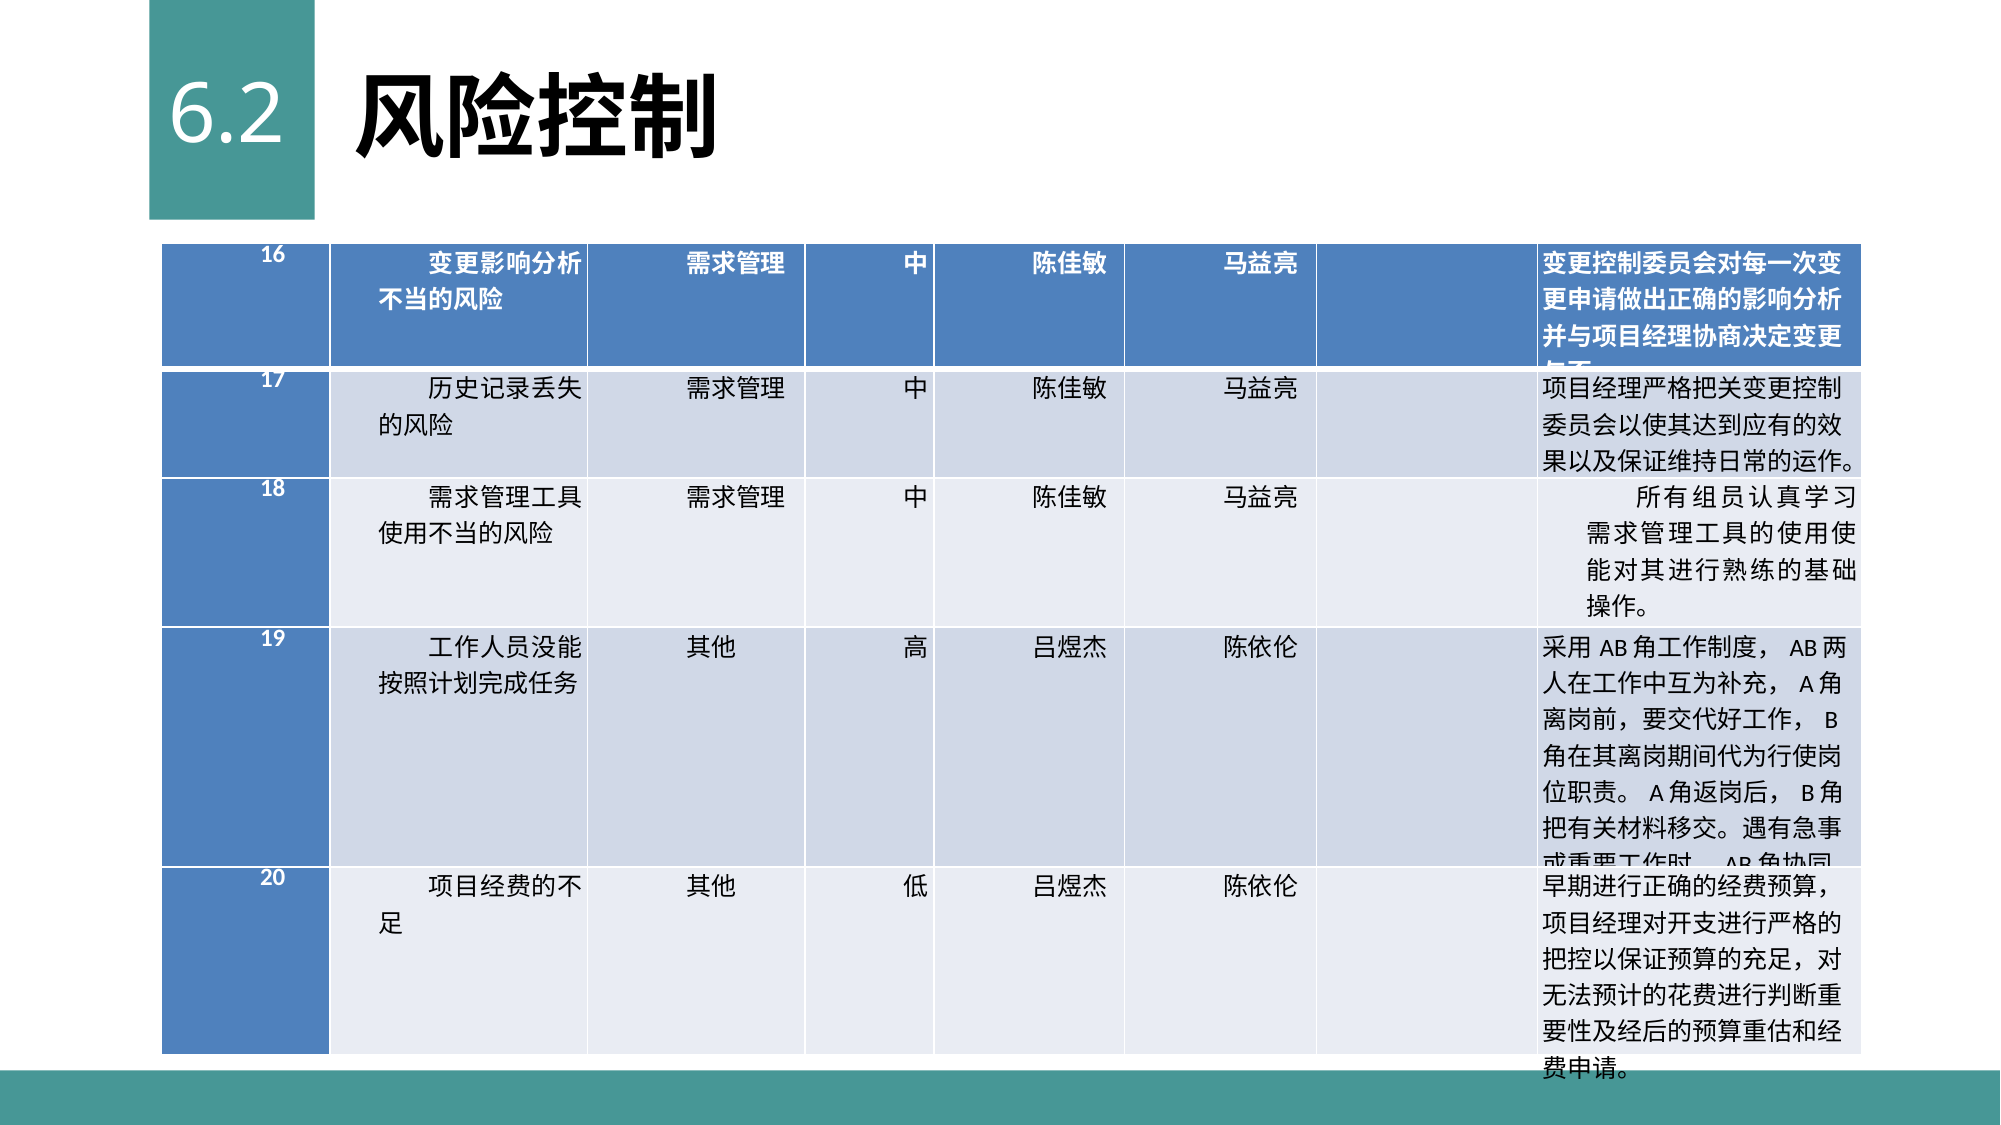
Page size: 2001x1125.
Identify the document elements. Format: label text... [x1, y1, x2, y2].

table_cell 19 [162, 628, 329, 866]
table_cell 陈依伦 [1125, 628, 1316, 866]
text_box [149, 0, 315, 220]
table_cell 20 [162, 868, 329, 1054]
table_cell 吕煜杰 [935, 868, 1124, 1054]
table_cell 高 [806, 628, 933, 866]
table_cell 需求管理工具使用不当的风险 [331, 479, 587, 626]
table_cell [1317, 479, 1537, 626]
table_cell 马益亮 [1125, 372, 1316, 477]
text_box [0, 1070, 2000, 1125]
table_header 16 [162, 244, 329, 366]
table_cell 采用AB角工作制度，AB两人在工作中互为补充，A角离岗前，要交代好工作，B角在其离岗期间代为行使岗位职责。A角返岗后，B角把有关材料移交。遇有急事或重要工作时，AB角协同处理。 [1538, 628, 1861, 866]
table_cell 低 [806, 868, 933, 1054]
table_cell 工作人员没能按照计划完成任务 [331, 628, 587, 866]
table_cell 中 [806, 479, 933, 626]
table_cell 吕煜杰 [935, 628, 1124, 866]
table_cell 马益亮 [1125, 479, 1316, 626]
text_box 6.2 [144, 51, 310, 167]
table_cell 需求管理 [588, 372, 804, 477]
table_cell 所有组员认真学习需求管理工具的使用使能对其进行熟练的基础操作。 [1538, 479, 1861, 626]
table_cell 17 [162, 372, 329, 477]
table_header [1317, 244, 1537, 366]
table_cell 项目经费的不足 [331, 868, 587, 1054]
table_header 变更控制委员会对每一次变更申请做出正确的影响分析并与项目经理协商决定变更与否。 [1538, 244, 1861, 366]
table_cell [1317, 868, 1537, 1054]
table_header 需求管理 [588, 244, 804, 366]
text_box 风险控制 [338, 51, 1378, 177]
table_cell 需求管理 [588, 479, 804, 626]
table_cell 其他 [588, 868, 804, 1054]
table_cell 早期进行正确的经费预算，项目经理对开支进行严格的把控以保证预算的充足，对无法预计的花费进行判断重要性及经后的预算重估和经费申请。 [1538, 868, 1861, 1054]
table_header 变更影响分析不当的风险 [331, 244, 587, 366]
table_cell 历史记录丢失的风险 [331, 372, 587, 477]
table_header 中 [806, 244, 933, 366]
table_cell [1317, 372, 1537, 477]
table_cell [1317, 628, 1537, 866]
table_cell 陈佳敏 [935, 479, 1124, 626]
table_cell 项目经理严格把关变更控制委员会以使其达到应有的效果以及保证维持日常的运作。 [1538, 372, 1861, 477]
table_cell 其他 [588, 628, 804, 866]
table_cell 18 [162, 479, 329, 626]
table_header 陈佳敏 [935, 244, 1124, 366]
table_header 马益亮 [1125, 244, 1316, 366]
table_cell 陈依伦 [1125, 868, 1316, 1054]
table_cell 陈佳敏 [935, 372, 1124, 477]
table_cell 中 [806, 372, 933, 477]
